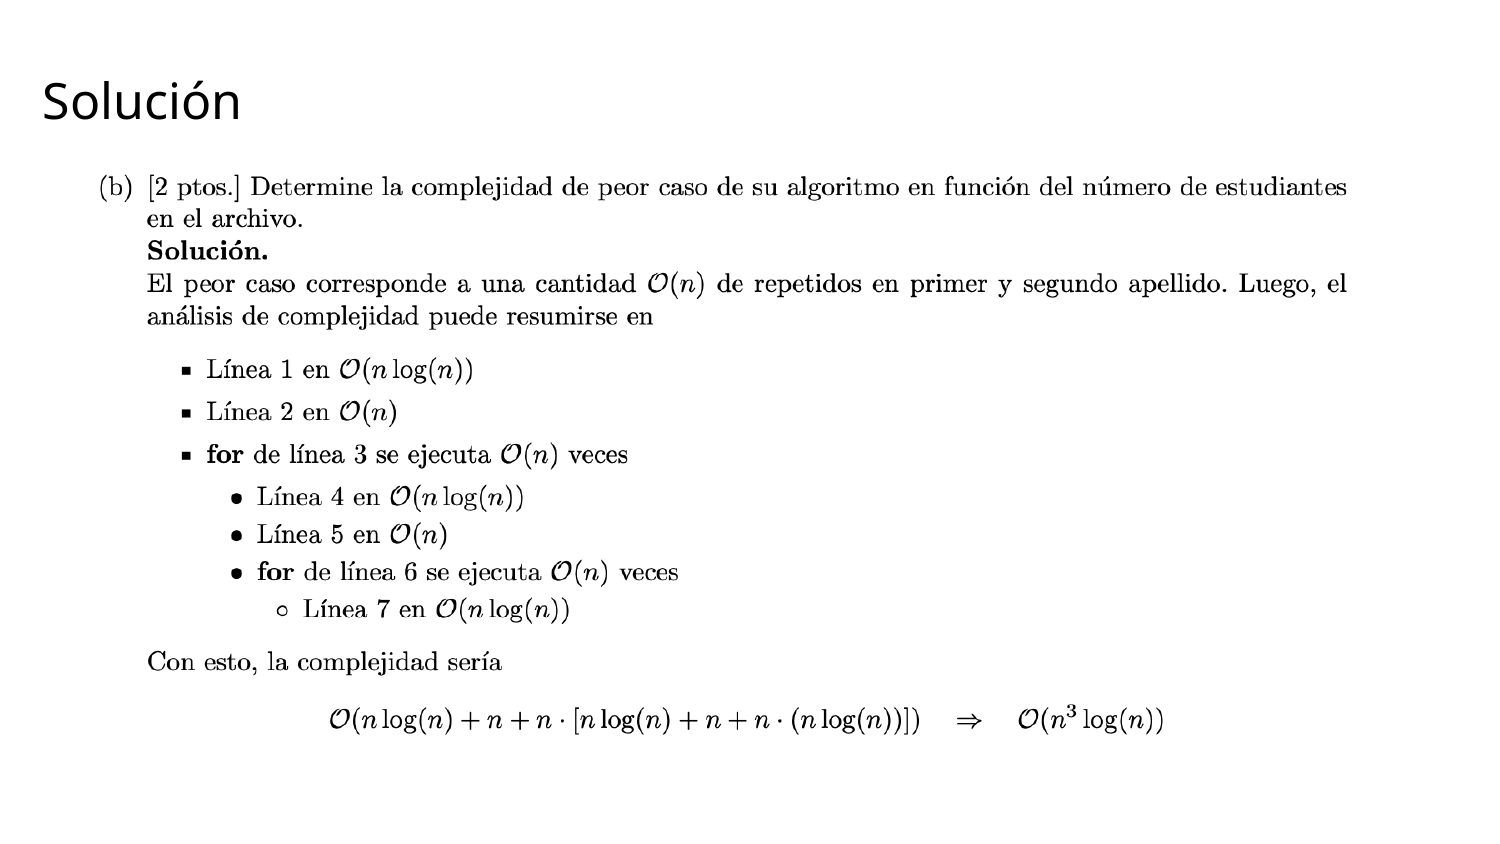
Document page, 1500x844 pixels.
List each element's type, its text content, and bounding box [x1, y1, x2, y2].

title Solución [42, 69, 1228, 159]
picture [42, 160, 1467, 756]
